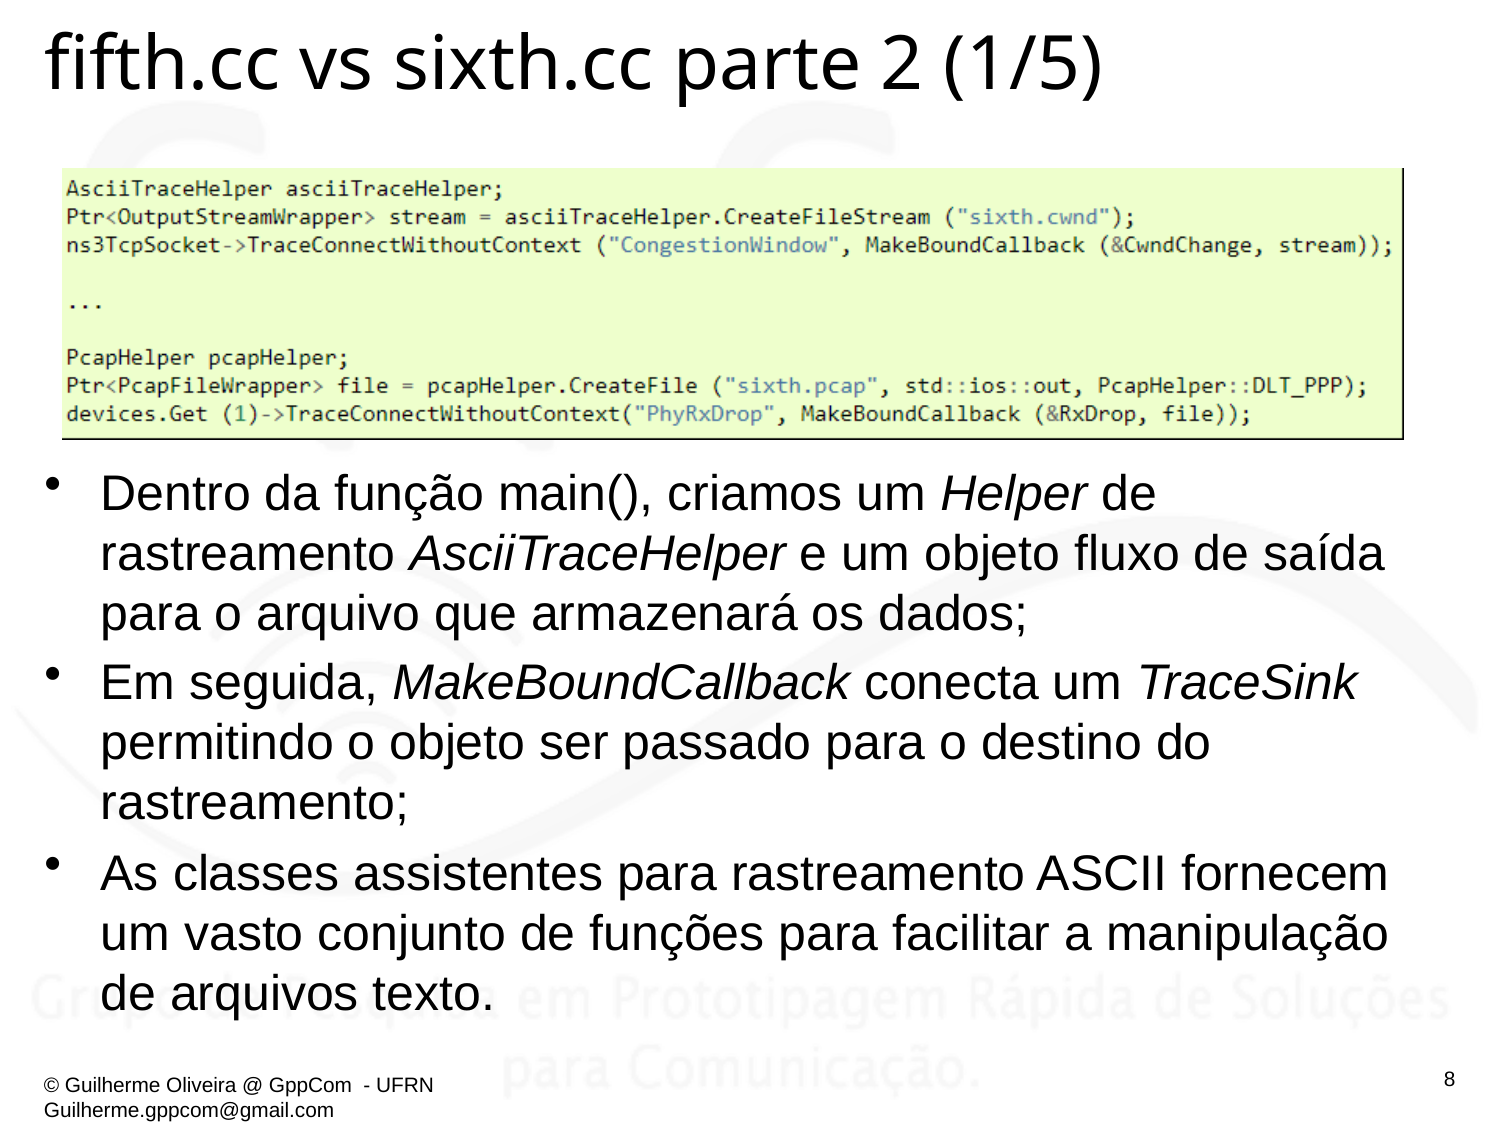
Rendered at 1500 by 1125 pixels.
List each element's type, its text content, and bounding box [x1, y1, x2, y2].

picture [62, 167, 1404, 441]
slide_number 8 [1257, 1058, 1471, 1107]
list Dentro da função main(), criamos um Helper de rastreamento AsciiTraceHelper e um objeto fluxo de saída para o arquivo que armazenará os dados; Em seguida, MakeBoundCallback conecta um TraceSink permitindo o objeto ser passado para o destino do rastreamento; As classes assistentes para rastreamento ASCII fornecem um vasto conjunto de funções para facilitar a manipulação de arquivos texto. [29, 172, 1438, 1071]
title fifth.cc vs sixth.cc parte 2 (1/5) [29, 7, 1393, 146]
